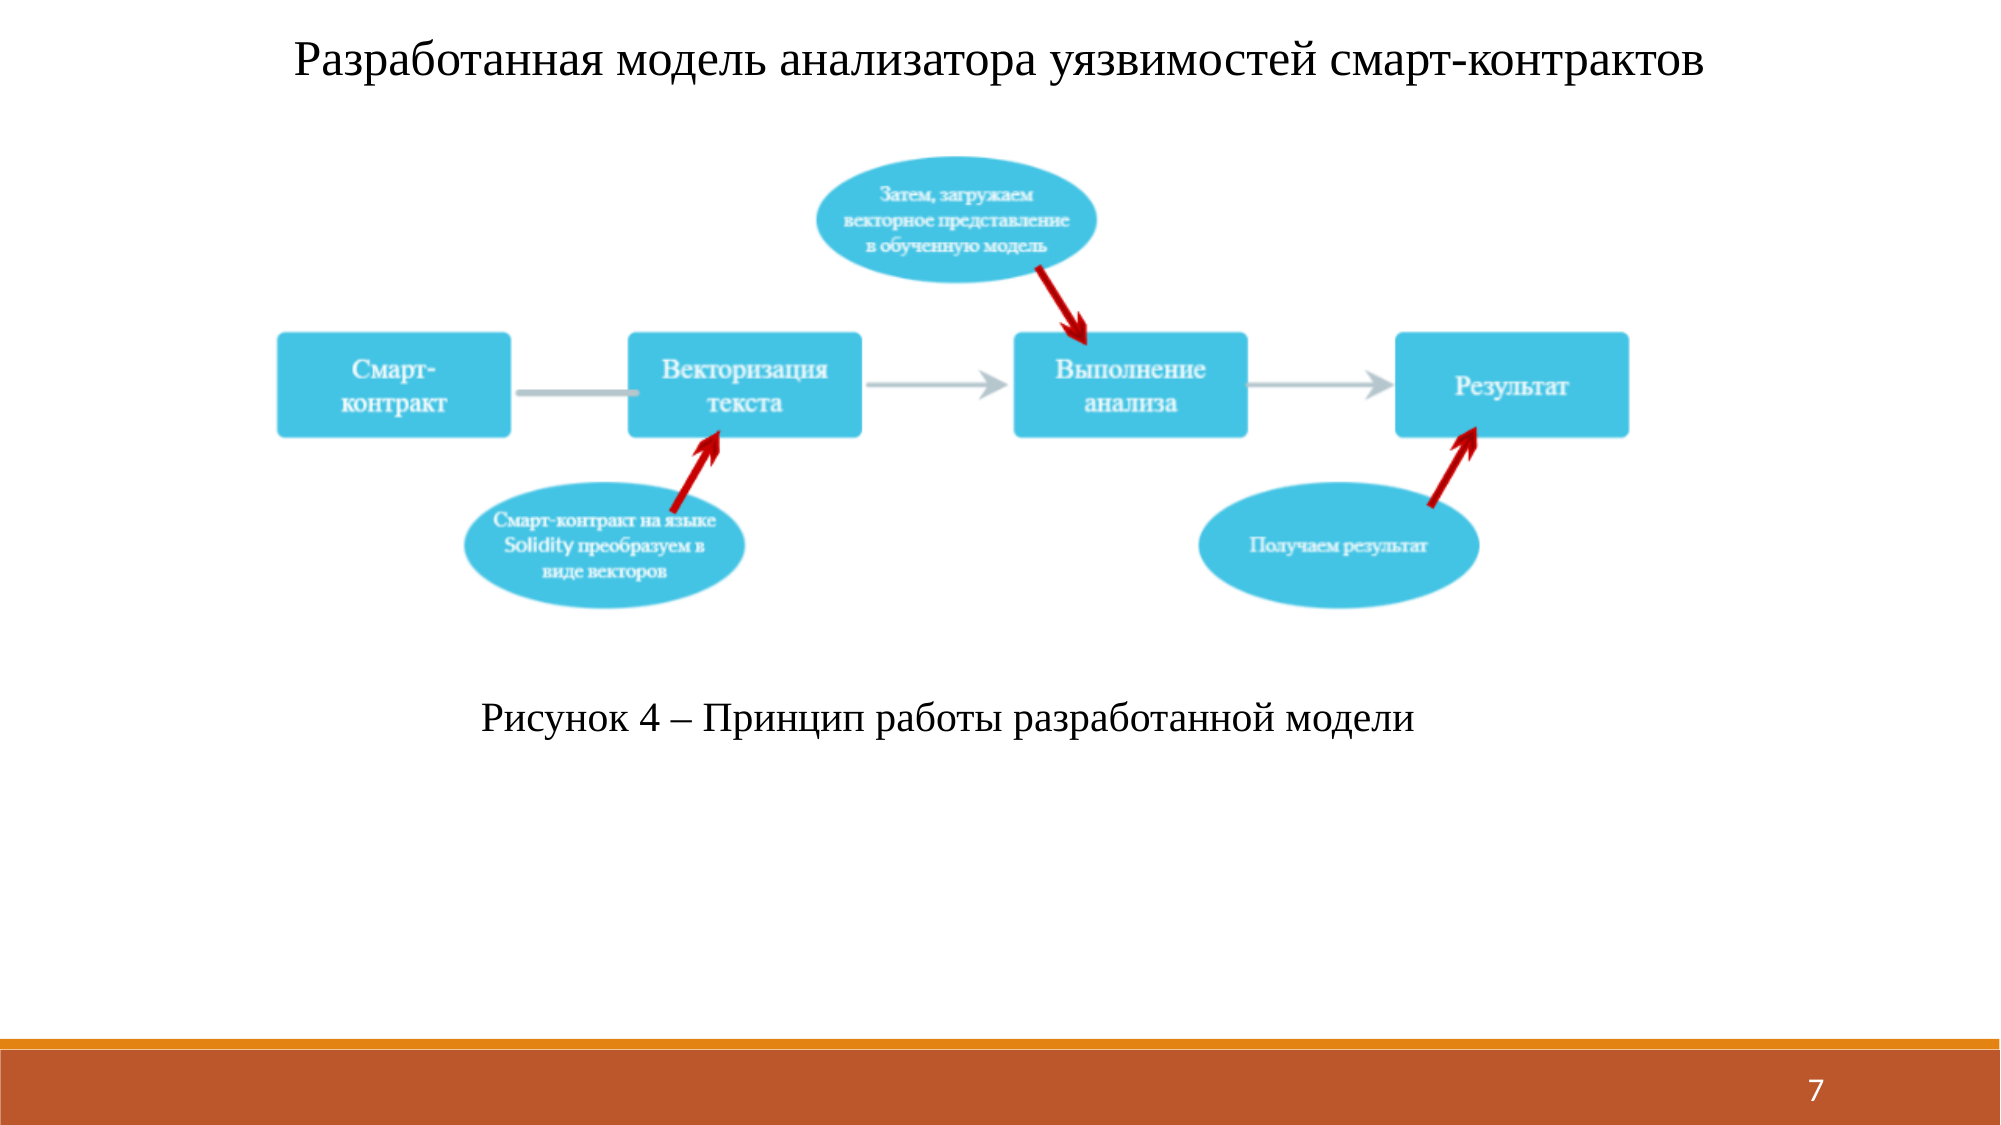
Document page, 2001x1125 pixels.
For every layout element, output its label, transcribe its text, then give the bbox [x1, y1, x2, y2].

slide_number 7 [1801, 1074, 1833, 1125]
picture [262, 132, 1644, 634]
text_box Рисунок 4 – Принцип работы разработанной модели [462, 687, 1538, 740]
title Разработанная модель анализатора уязвимостей смарт-контрактов [0, 1, 2000, 195]
